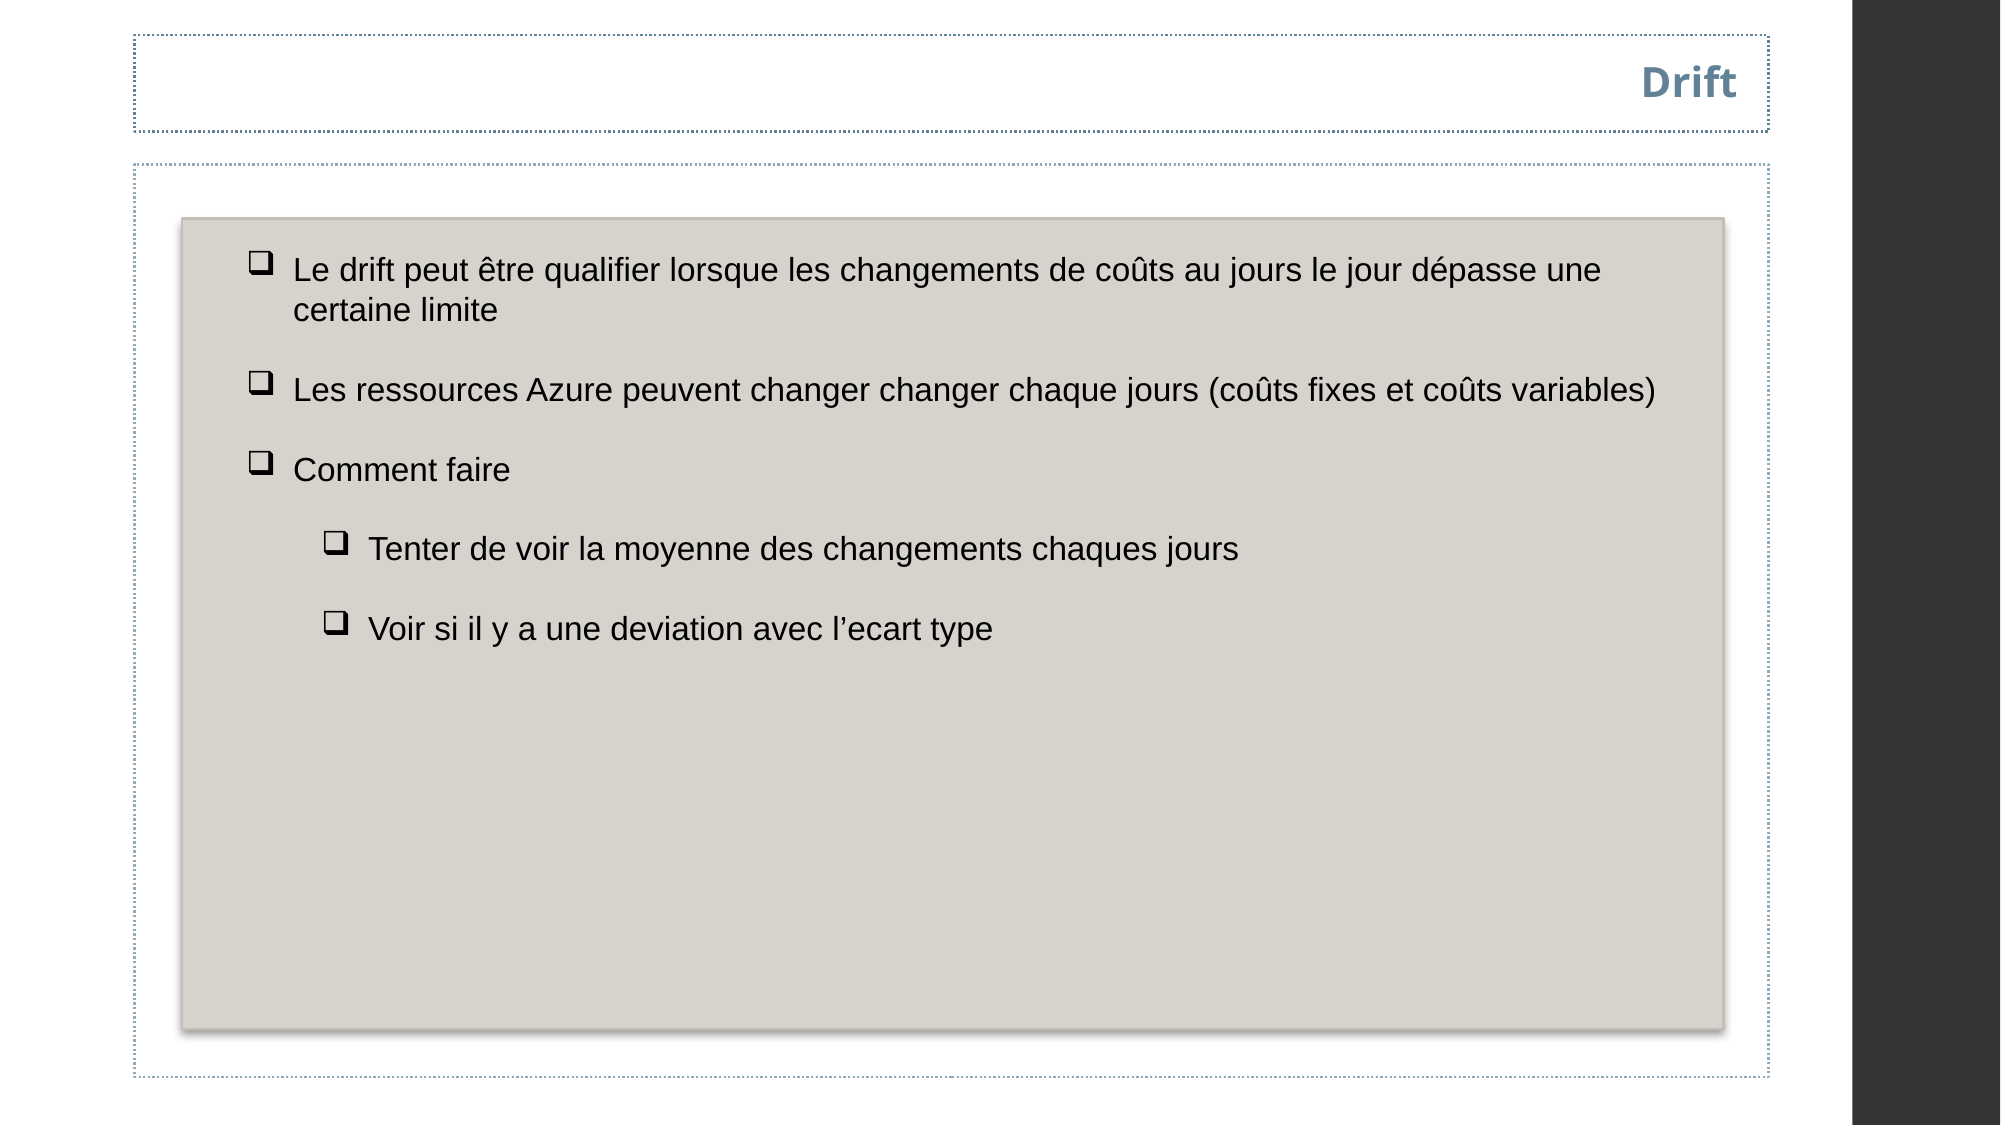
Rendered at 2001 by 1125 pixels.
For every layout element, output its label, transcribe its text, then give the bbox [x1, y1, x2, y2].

text_box [181, 217, 1725, 1030]
text_box Drift [158, 48, 1753, 113]
text_box [474, 744, 2000, 820]
text_box Le drift peut être qualifier lorsque les changements de coûts au jours le jour dépasse une certaine limite Les ressources Azure peuvent changer changer chaque jours (coûts fixes et coûts variables) Comment faire Tenter de voir la moyenne des changements chaques jours Voir si il y a une deviation avec l’ecart type [231, 240, 1710, 740]
list [56, 150, 1769, 1030]
text_box [133, 34, 1770, 133]
text_box [133, 163, 1770, 1078]
